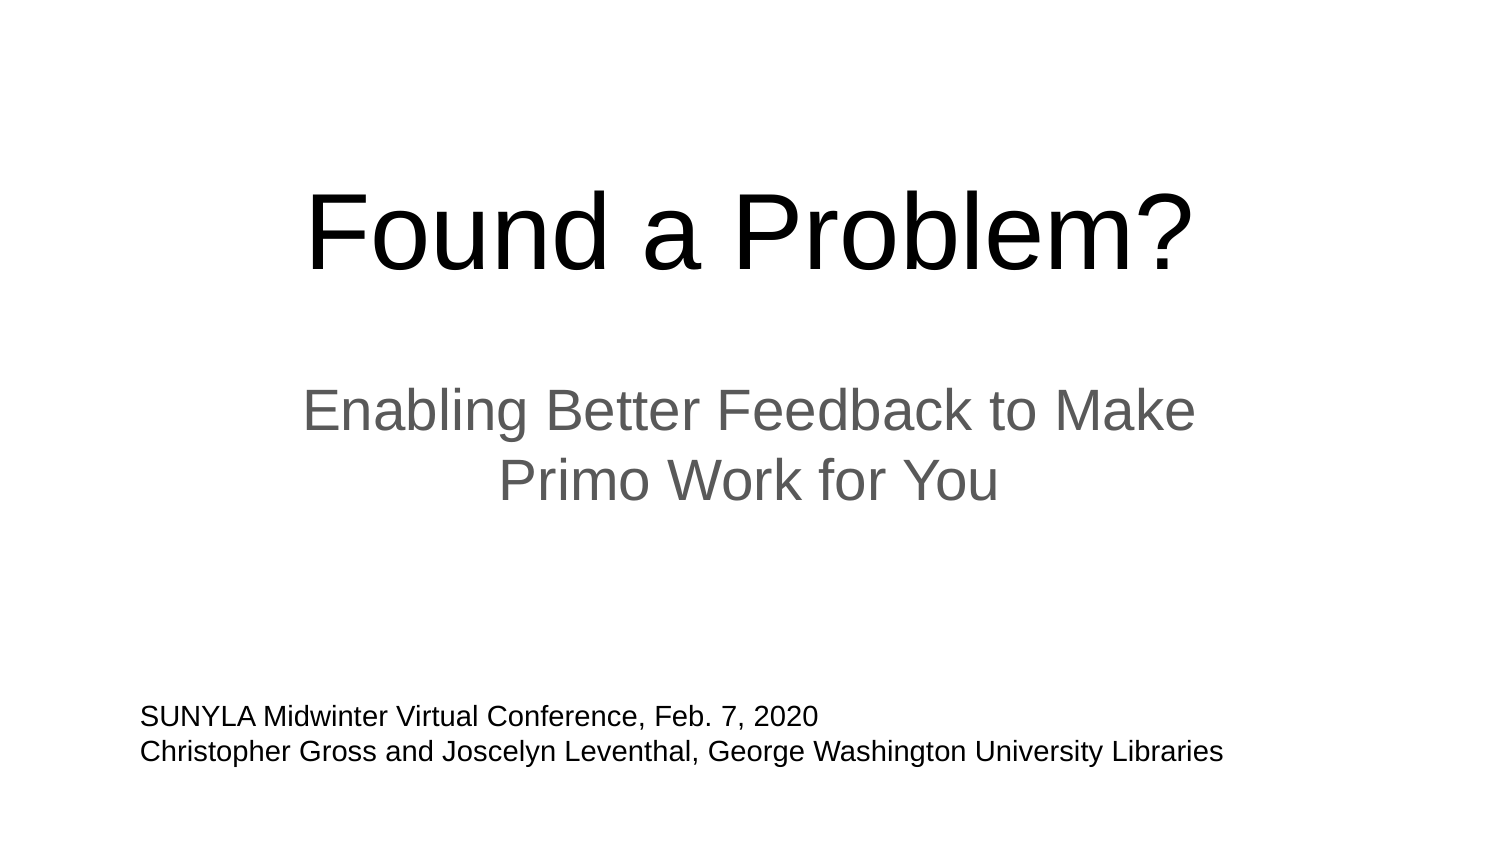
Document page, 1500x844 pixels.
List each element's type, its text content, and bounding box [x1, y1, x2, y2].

text_box SUNYLA Midwinter Virtual Conference, Feb. 7, 2020 Christopher Gross and Joscelyn Leventhal, George Washington University Libraries [124, 682, 1340, 778]
title Found a Problem? [51, 122, 1449, 306]
subtitle Enabling Better Feedback to Make Primo Work for You [206, 356, 1294, 487]
